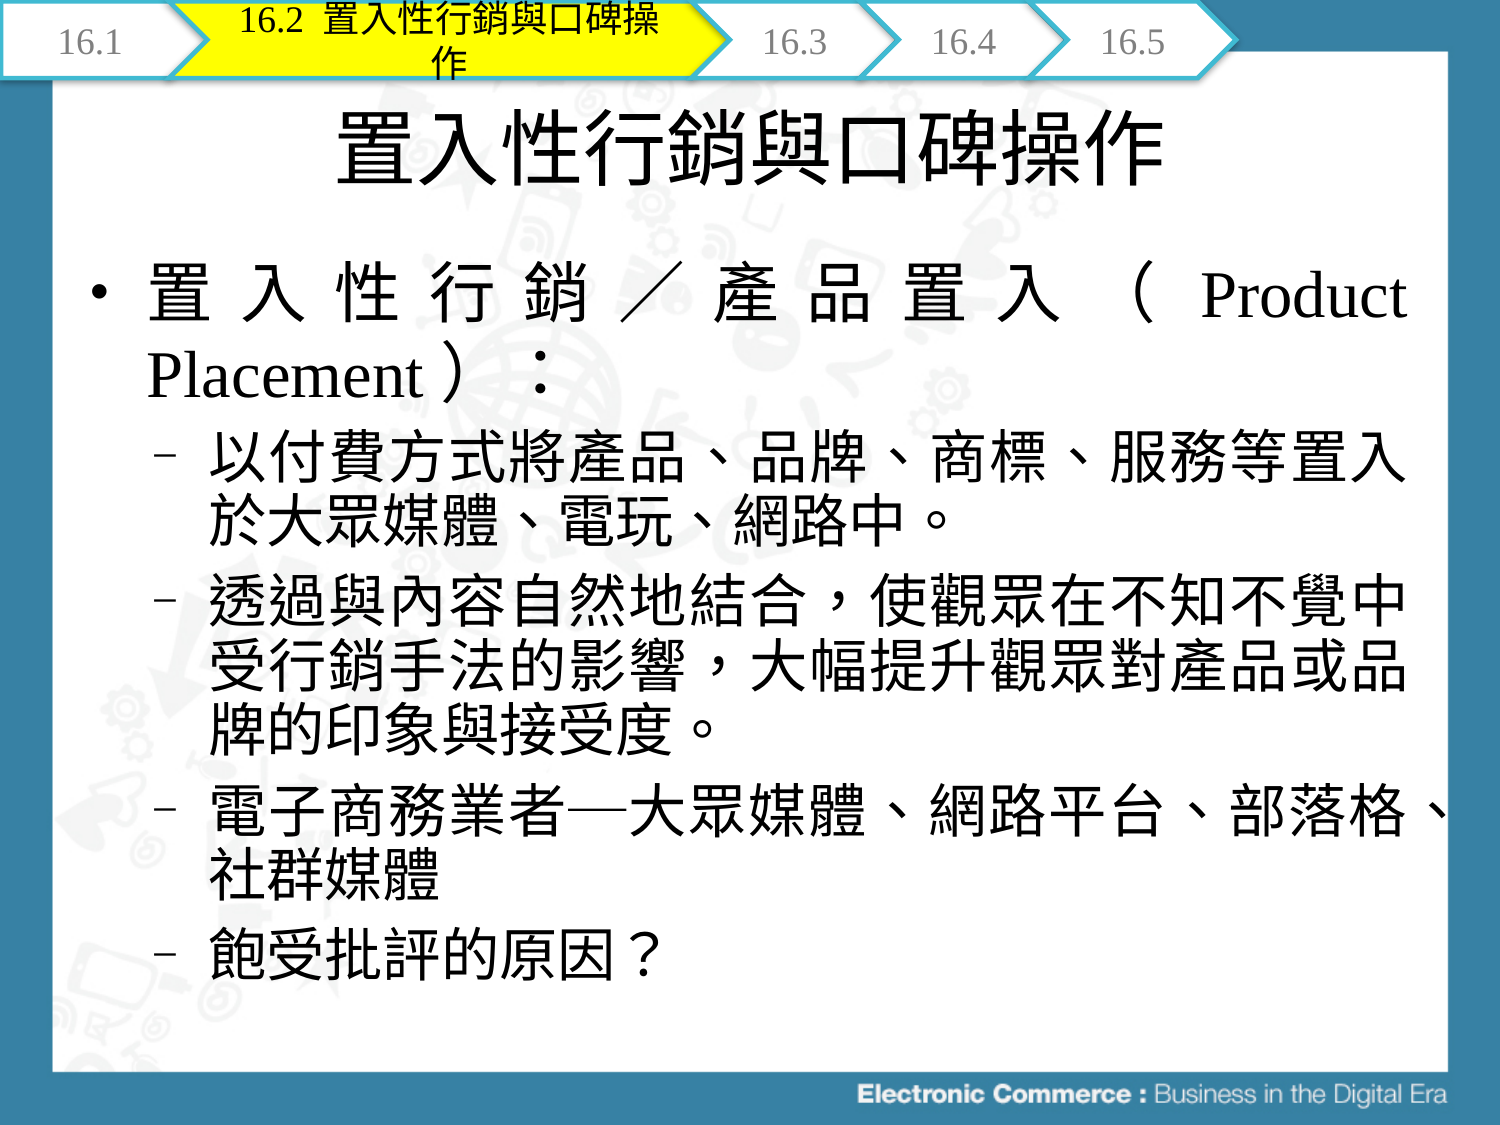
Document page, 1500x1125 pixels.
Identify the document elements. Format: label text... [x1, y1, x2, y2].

title 置入性行銷與口碑操作 [75, 88, 574, 243]
picture [0, 0, 1500, 1125]
title 置入性行銷與口碑操作 [663, 58, 1425, 247]
list 置入性行銷／產品置入（Product Placement）： 以付費方式將產品、品牌、商標、服務等置入於大眾媒體、電玩、網路中。 透過與內容自然地結合，使觀眾在不知不覺中受行銷手法的影響，大幅提升觀眾對產品或品牌的印象與接受度。 電子商務業者─大眾媒體、網路平台、部落格、社群媒體 飽受批評的原因？ [75, 243, 1424, 1071]
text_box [579, 0, 658, 658]
